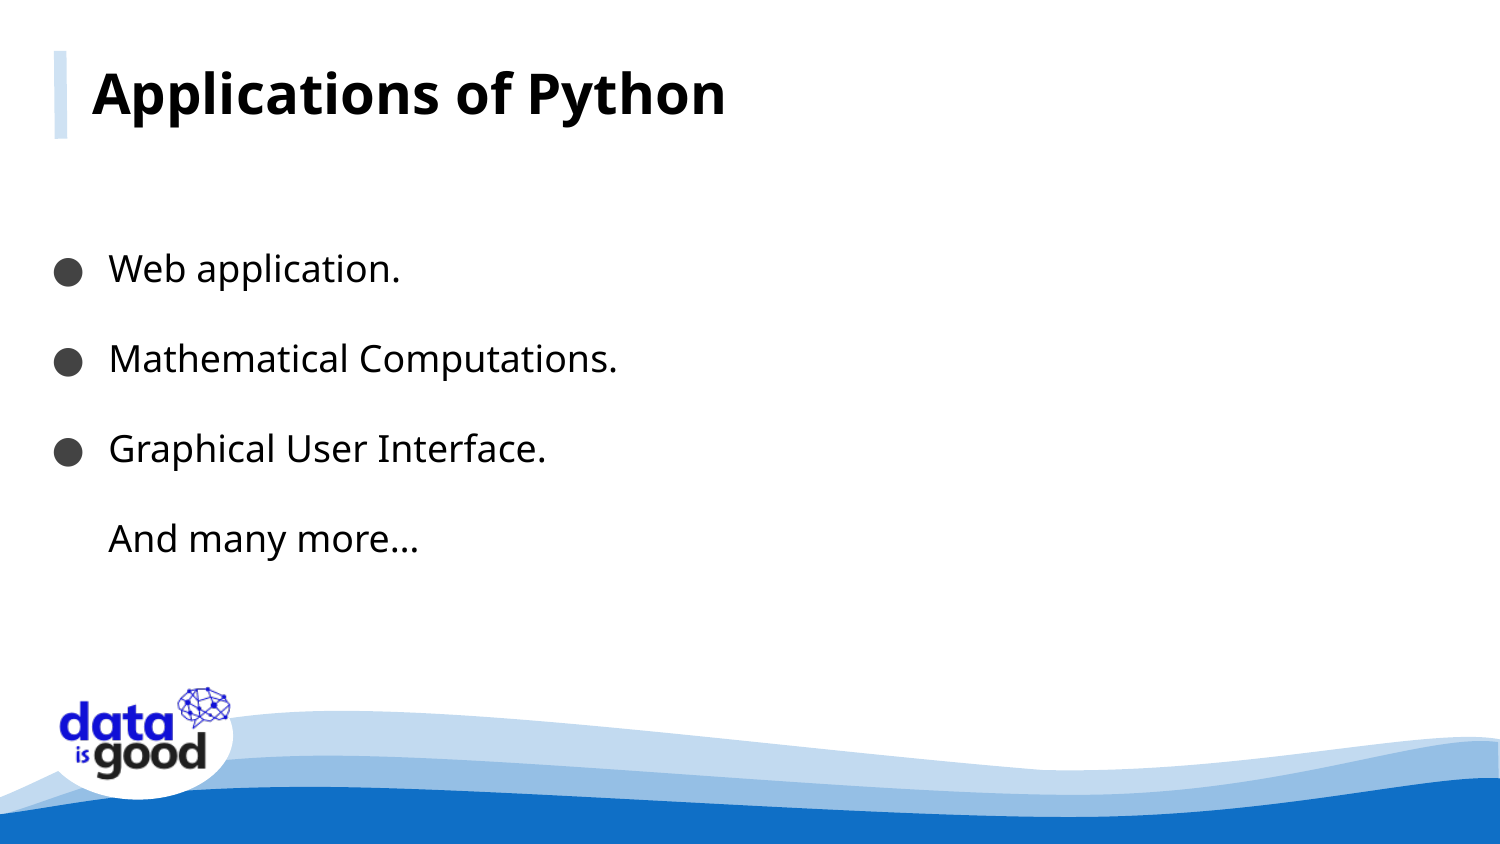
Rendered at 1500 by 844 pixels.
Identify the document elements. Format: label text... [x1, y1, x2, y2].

text_box Applications of Python [77, 43, 803, 147]
text_box Web application. Mathematical Computations. Graphical User Interface. And many more… [18, 185, 1351, 560]
picture [58, 685, 231, 804]
